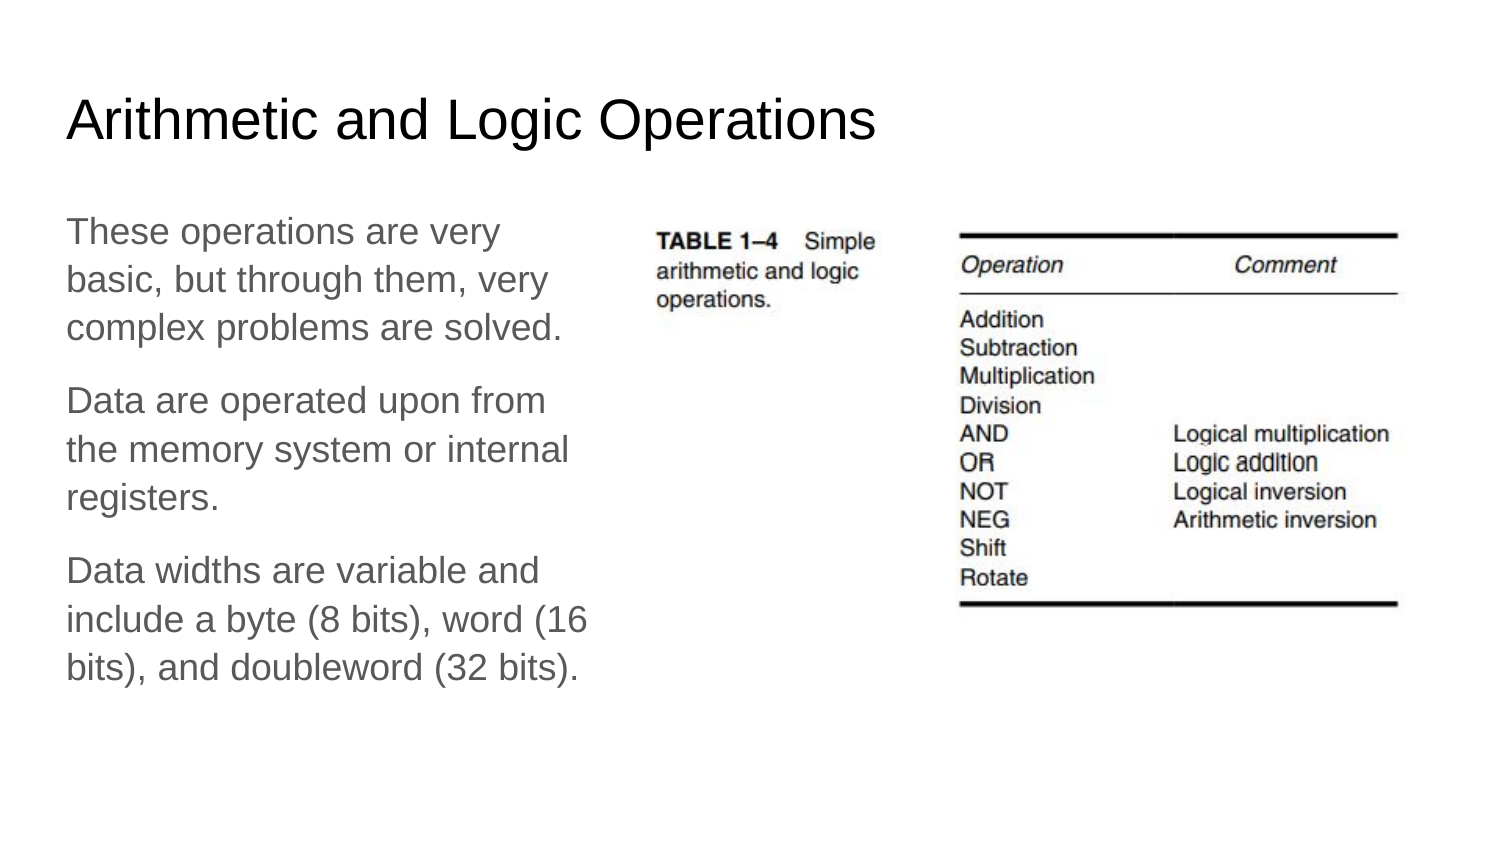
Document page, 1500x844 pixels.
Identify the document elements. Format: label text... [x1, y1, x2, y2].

picture [630, 204, 1444, 640]
list These operations are very basic, but through them, very complex problems are solved. Data are operated upon from the memory system or internal registers. Data widths are variable and include a byte (8 bits), word (16 bits), and doubleword (32 bits). [51, 189, 625, 750]
title Arithmetic and Logic Operations [51, 72, 1449, 167]
